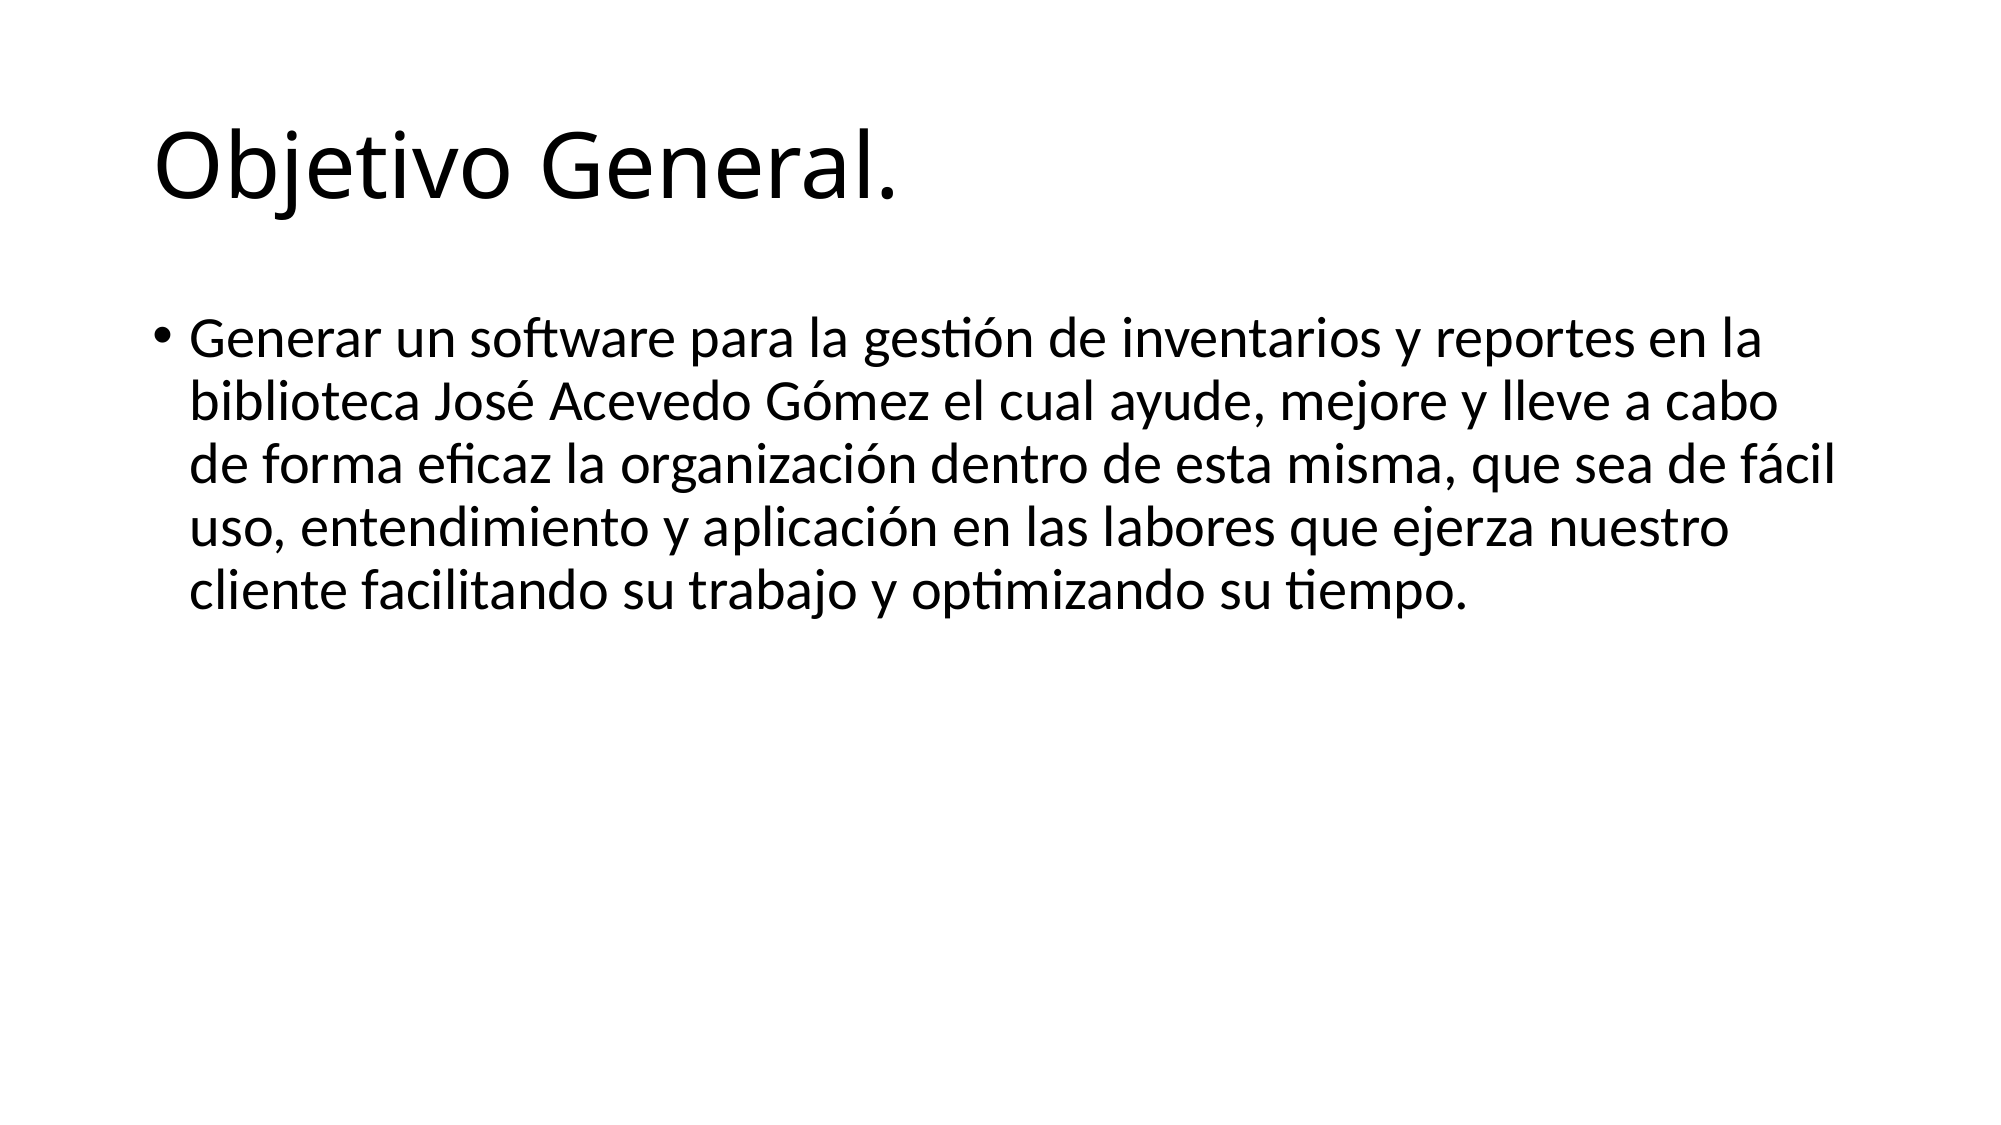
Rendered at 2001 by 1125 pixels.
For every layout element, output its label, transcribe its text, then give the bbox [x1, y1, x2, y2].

list Generar un software para la gestión de inventarios y reportes en la biblioteca José Acevedo Gómez el cual ayude, mejore y lleve a cabo de forma eficaz la organización dentro de esta misma, que sea de fácil uso, entendimiento y aplicación en las labores que ejerza nuestro cliente facilitando su trabajo y optimizando su tiempo. [137, 299, 1863, 1014]
title Objetivo General. [137, 59, 1863, 278]
